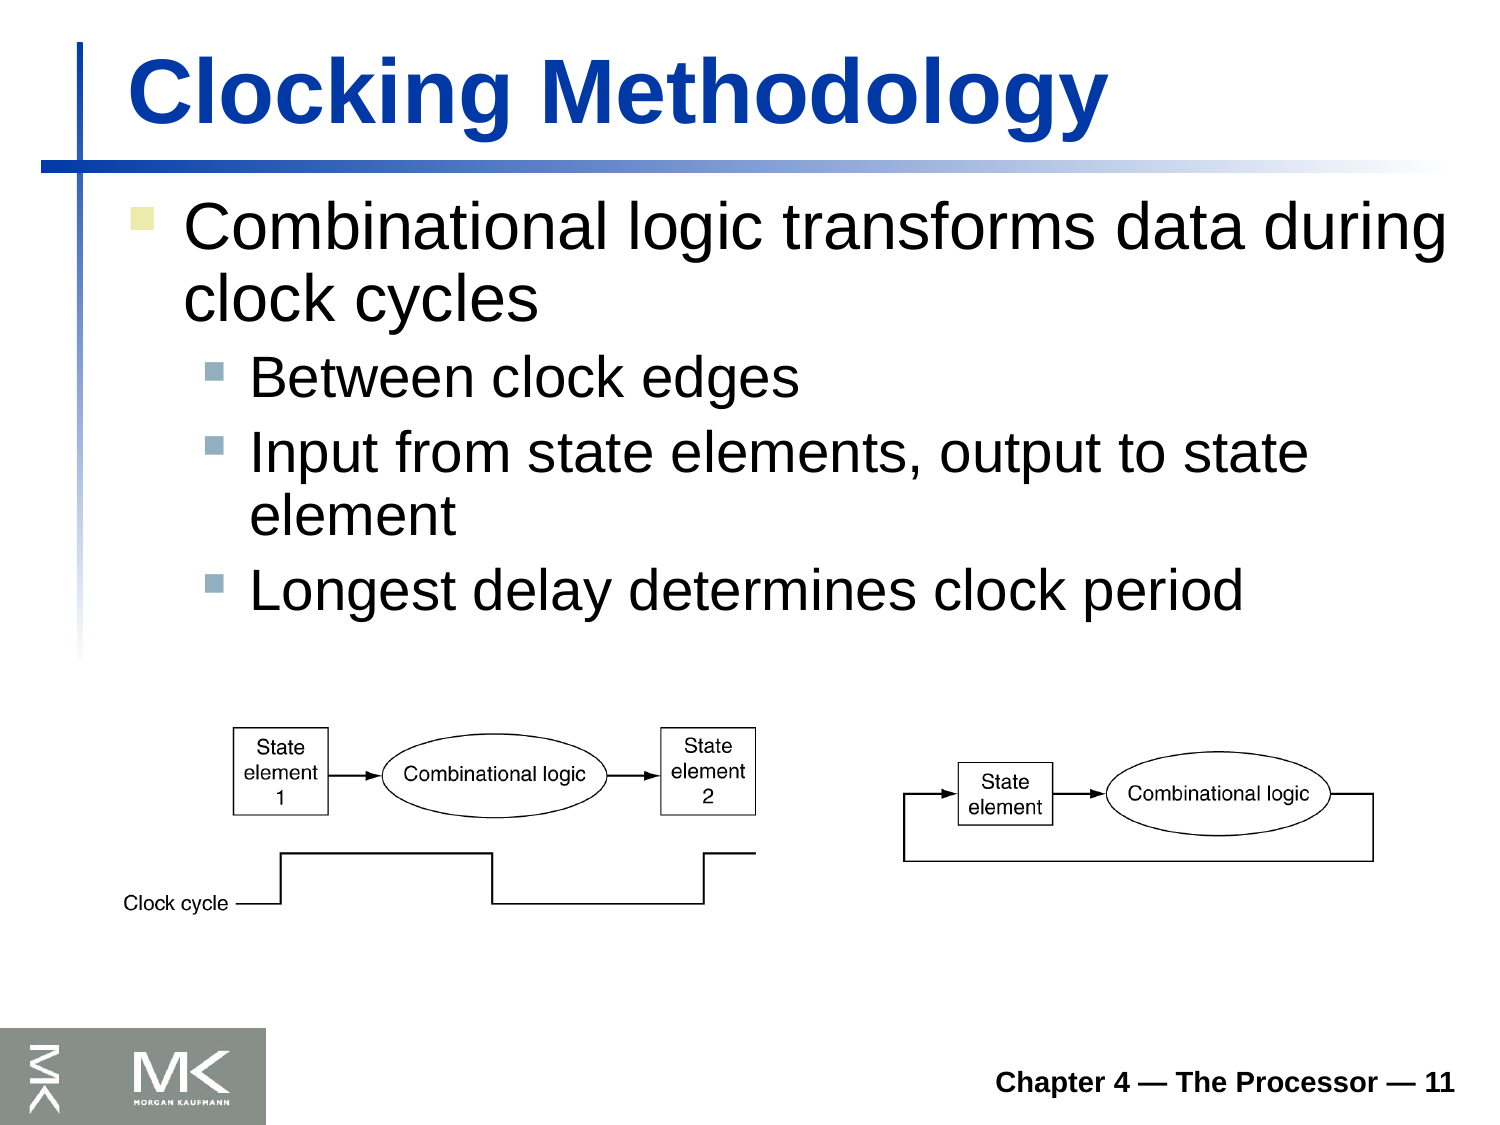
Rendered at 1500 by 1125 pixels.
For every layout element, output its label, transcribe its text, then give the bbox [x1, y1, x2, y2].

picture [903, 751, 1374, 862]
list Combinational logic transforms data during clock cycles Between clock edges Input from state elements, output to state element Longest delay determines clock period [112, 184, 1469, 651]
footer Chapter 4 — The Processor — 11 [277, 1046, 1471, 1106]
picture [123, 727, 756, 915]
picture [0, 1028, 266, 1125]
title Clocking Methodology [112, 23, 1468, 149]
